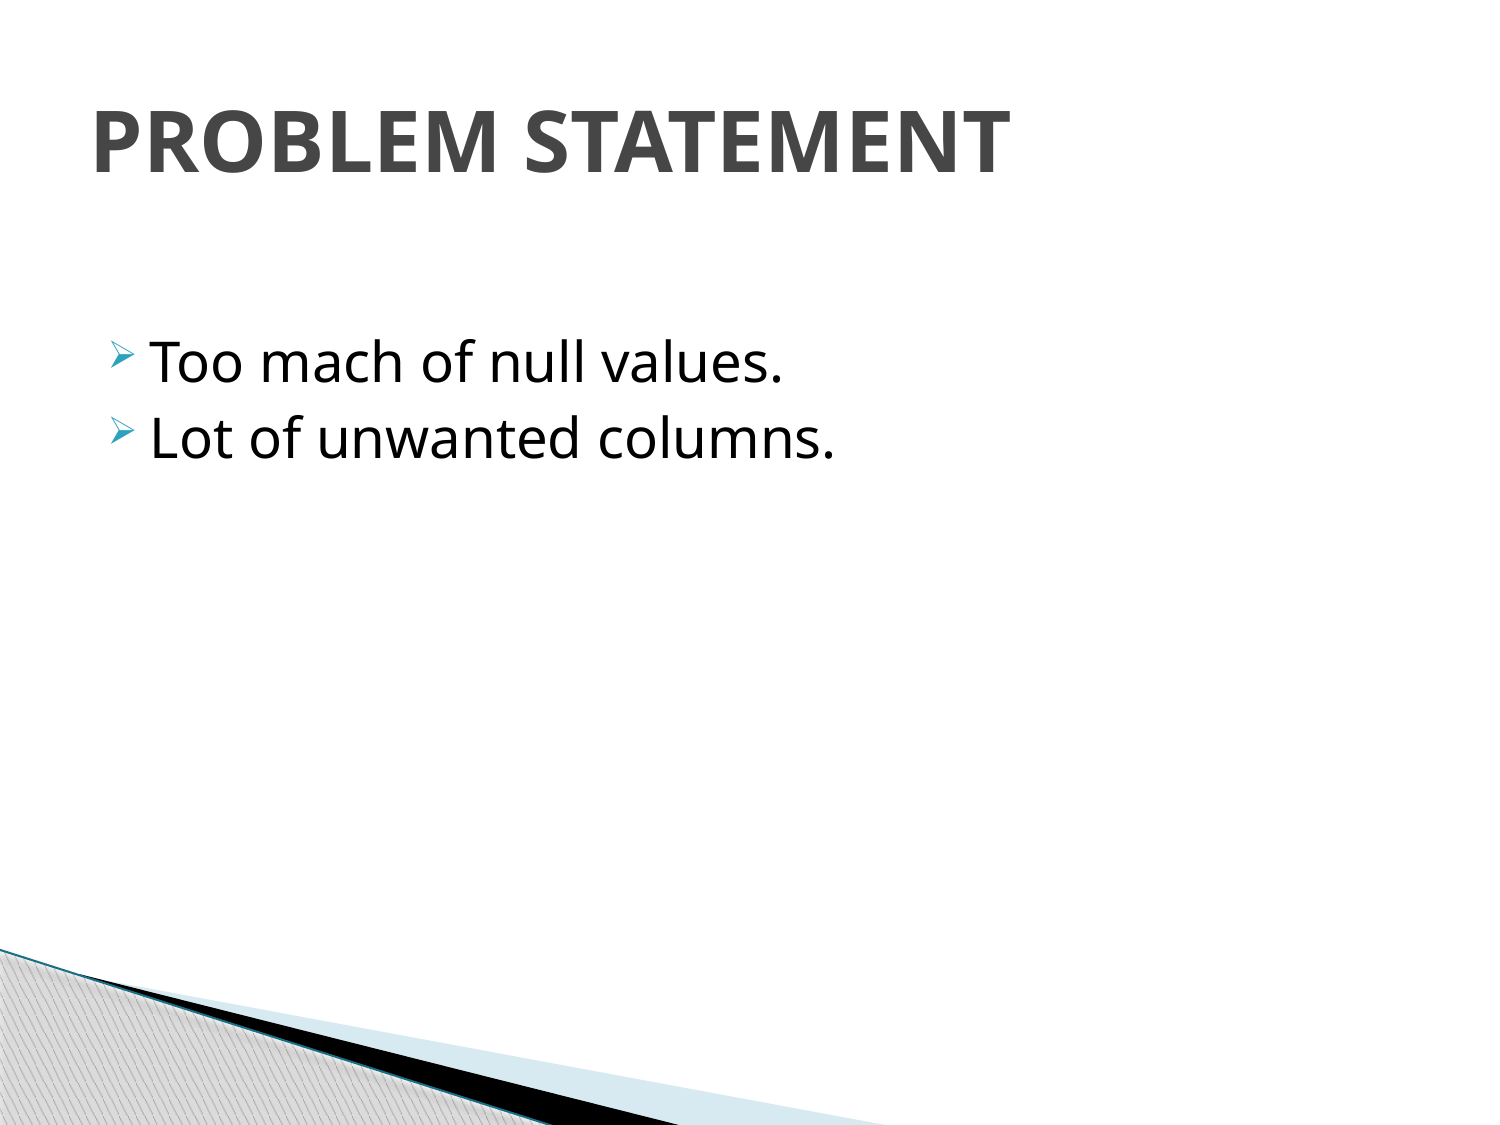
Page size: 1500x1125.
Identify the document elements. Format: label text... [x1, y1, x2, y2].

title PROBLEM STATEMENT [75, 45, 1425, 233]
list Too mach of null values. Lot of unwanted columns. [75, 243, 1425, 986]
